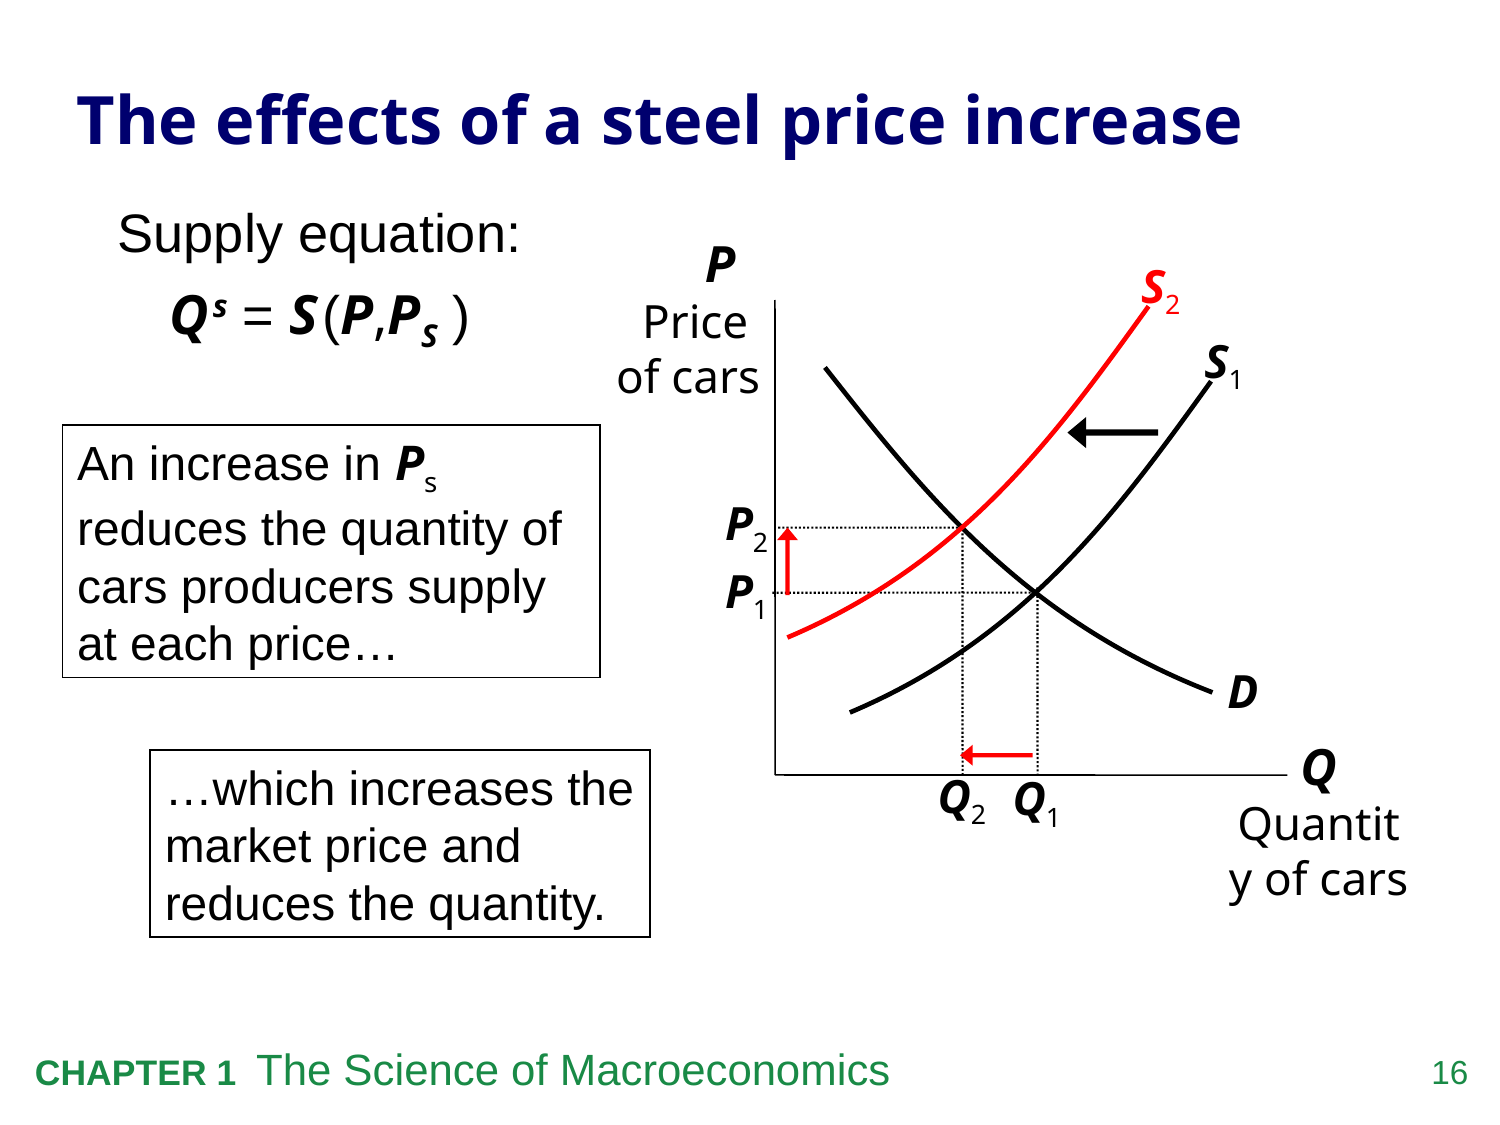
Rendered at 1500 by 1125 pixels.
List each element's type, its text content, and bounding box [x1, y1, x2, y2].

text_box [787, 249, 1201, 638]
text_box …which increases the market price and reduces the quantity. [150, 750, 650, 938]
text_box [587, 224, 1426, 913]
title The effects of a steel price increase [76, 38, 1430, 193]
text_box An increase in Ps reduces the quantity of cars producers supply at each price… [62, 425, 582, 678]
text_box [724, 494, 1033, 838]
text_box Supply equation: Q s = S (P,PS ) [68, 187, 571, 362]
